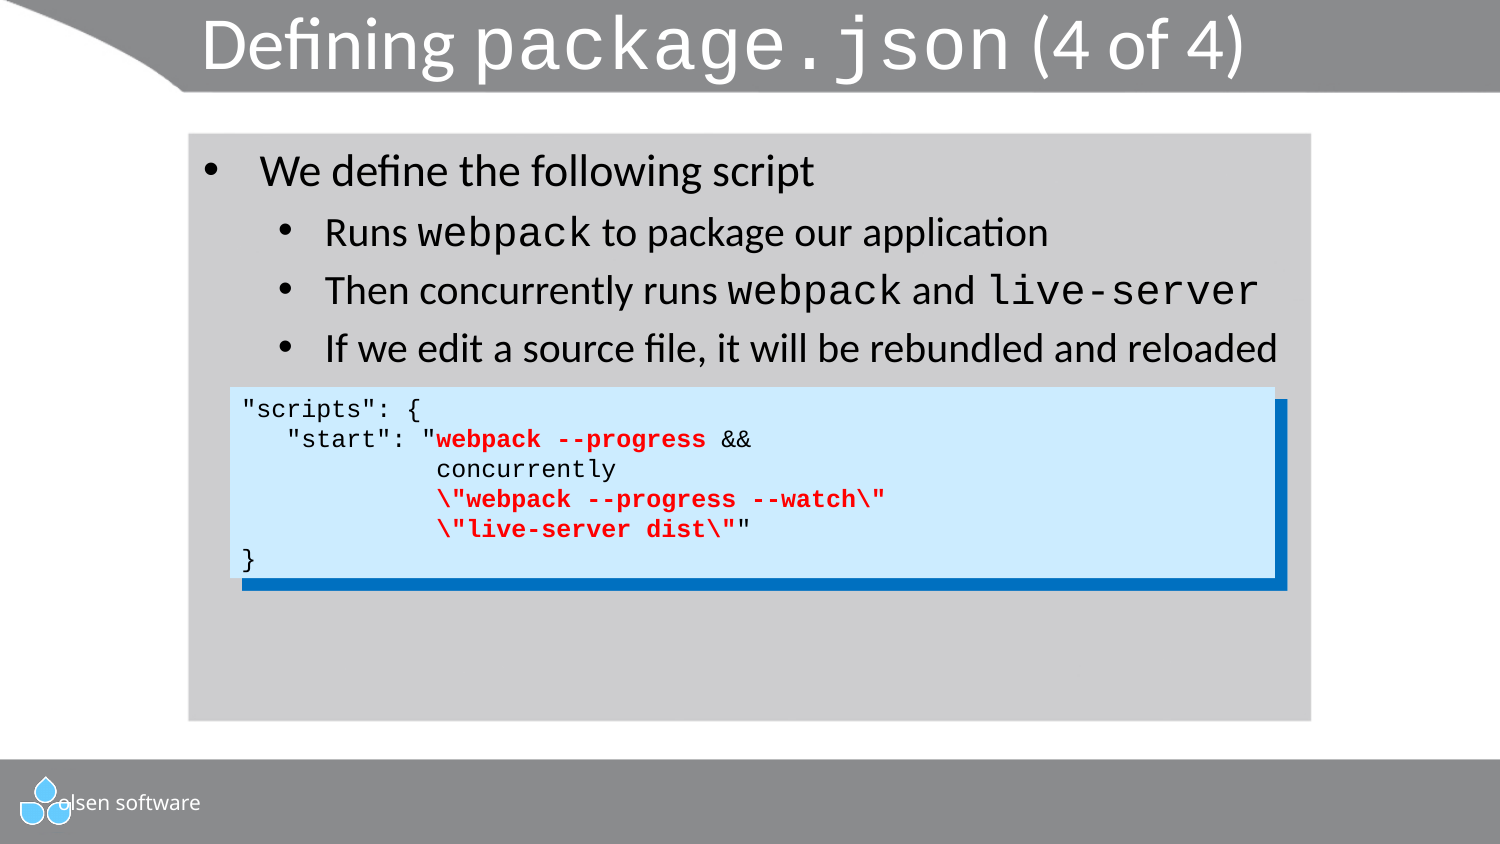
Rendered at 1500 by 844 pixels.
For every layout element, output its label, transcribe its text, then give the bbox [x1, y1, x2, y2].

title Defining package.json (4 of 4) [186, 0, 1425, 79]
text_box "scripts": { "start": "webpack --progress && concurrently \"webpack --progress --watch\" \"live-server dist\"" } [230, 387, 1275, 579]
list We define the following script Runs webpack to package our application Then concurrently runs webpack and live-server If we edit a source file, it will be rebundled and reloaded [188, 133, 1311, 716]
picture [0, 0, 1500, 844]
